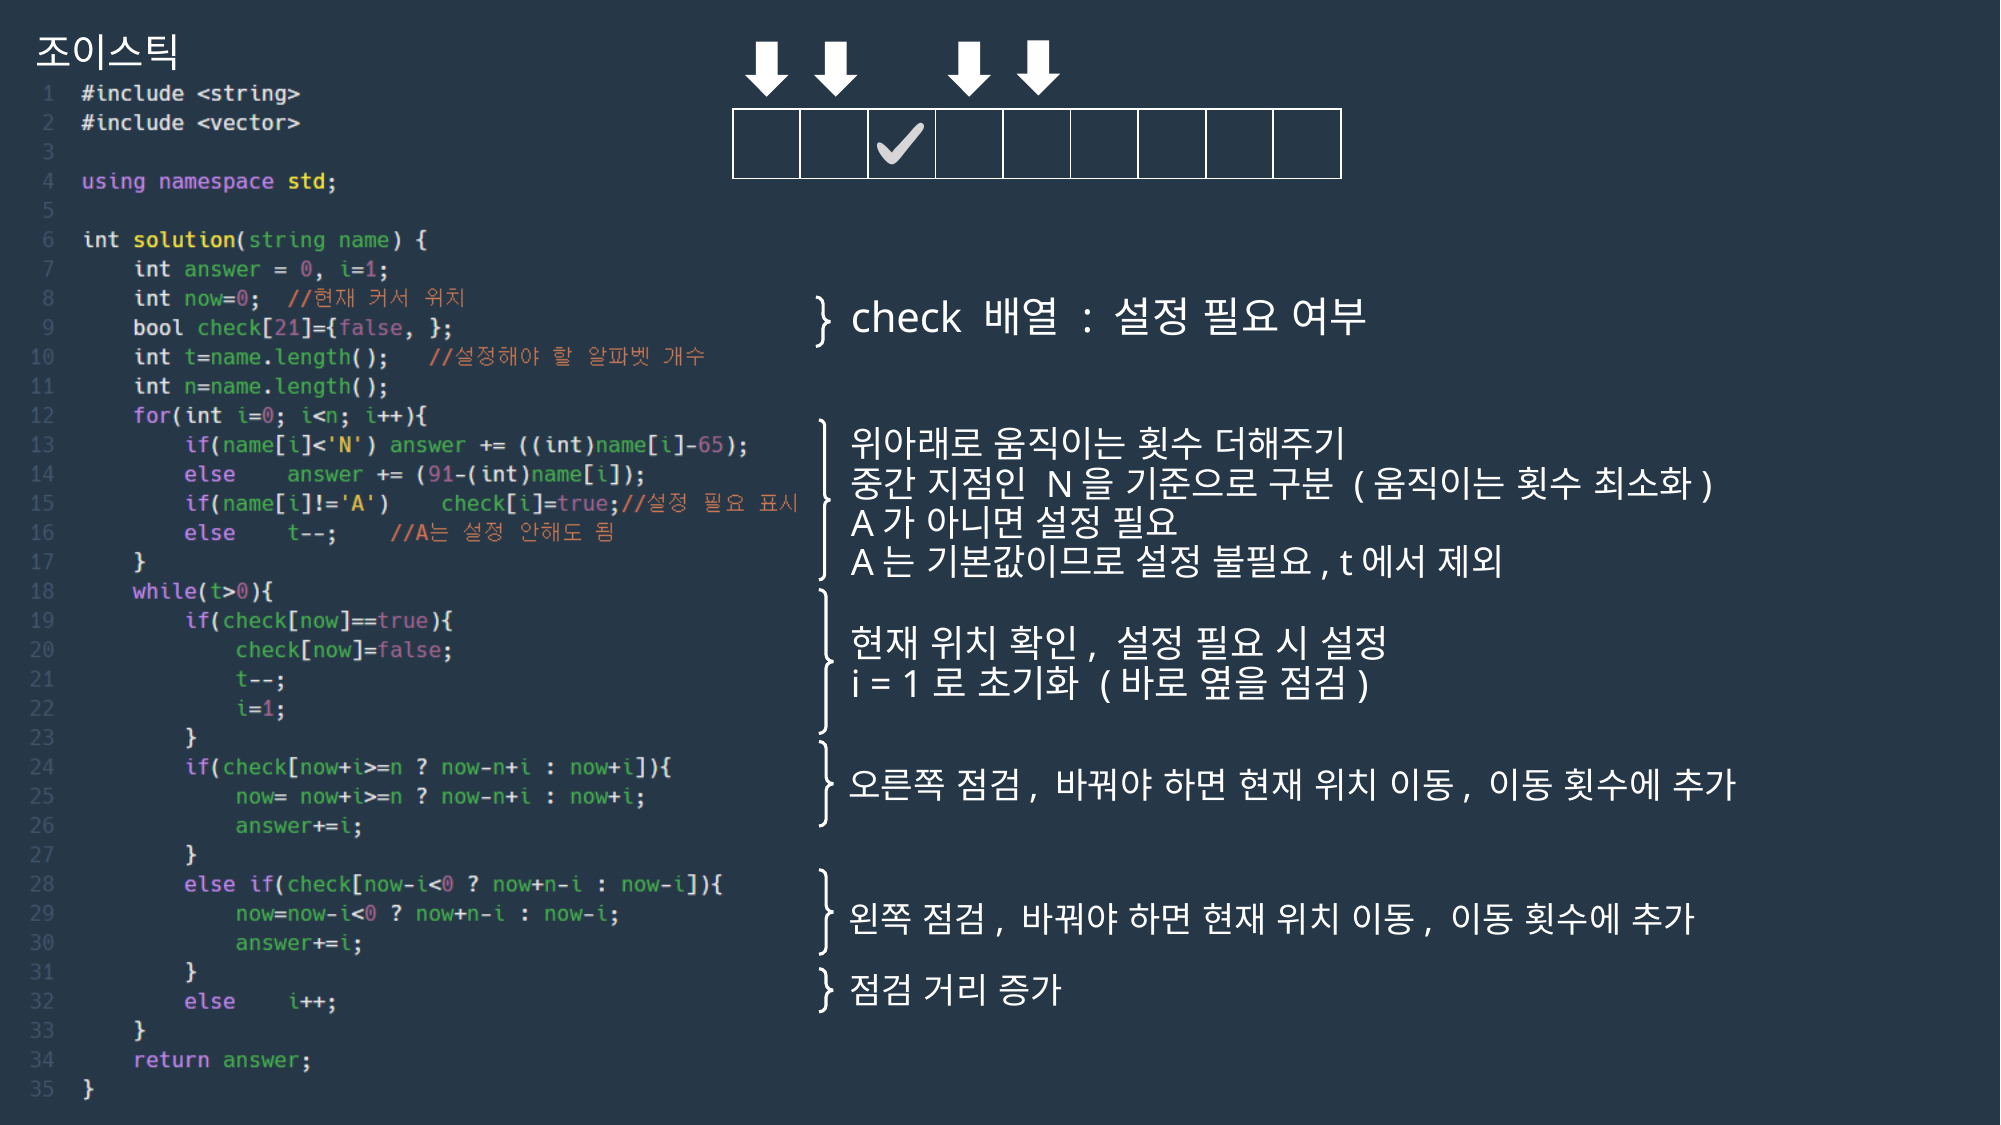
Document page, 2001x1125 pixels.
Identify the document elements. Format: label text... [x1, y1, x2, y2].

table_header [1071, 110, 1137, 178]
table_header [936, 110, 1002, 178]
text_box 조이스틱 [19, 26, 233, 69]
picture [877, 120, 924, 167]
text_box 현재 위치 확인, 설정 필요 시 설정 i = 1로 초기화 (바로 옆을 점검) [836, 617, 1772, 703]
text_box [944, 40, 994, 99]
text_box 오른쪽 점검, 바꿔야 하면 현재 위치 이동, 이동 횟수에 추가 [836, 760, 1770, 822]
table_header [1139, 110, 1205, 178]
text_box 왼쪽 점검, 바꿔야 하면 현재 위치 이동, 이동 횟수에 추가 [836, 888, 1770, 950]
text_box [1014, 39, 1063, 97]
text_box check 배열 : 설정 필요 여부 [836, 288, 1722, 350]
picture [19, 69, 836, 1110]
text_box [754, 40, 779, 69]
table_header [1274, 110, 1340, 178]
table_header [1004, 110, 1070, 178]
table_header [836, 110, 867, 178]
table_header [1207, 110, 1272, 178]
text_box [823, 40, 861, 98]
text_box 점검 거리 증가 [836, 959, 1771, 1021]
table_header [869, 110, 935, 178]
text_box 위아래로 움직이는 횟수 더해주기 중간 지점인 N을 기준으로 구분 (움직이는 횟수 최소화) A가 아니면 설정 필요 A는 기본값이므로 설정 불필요, t에서 제외 [836, 418, 1772, 591]
